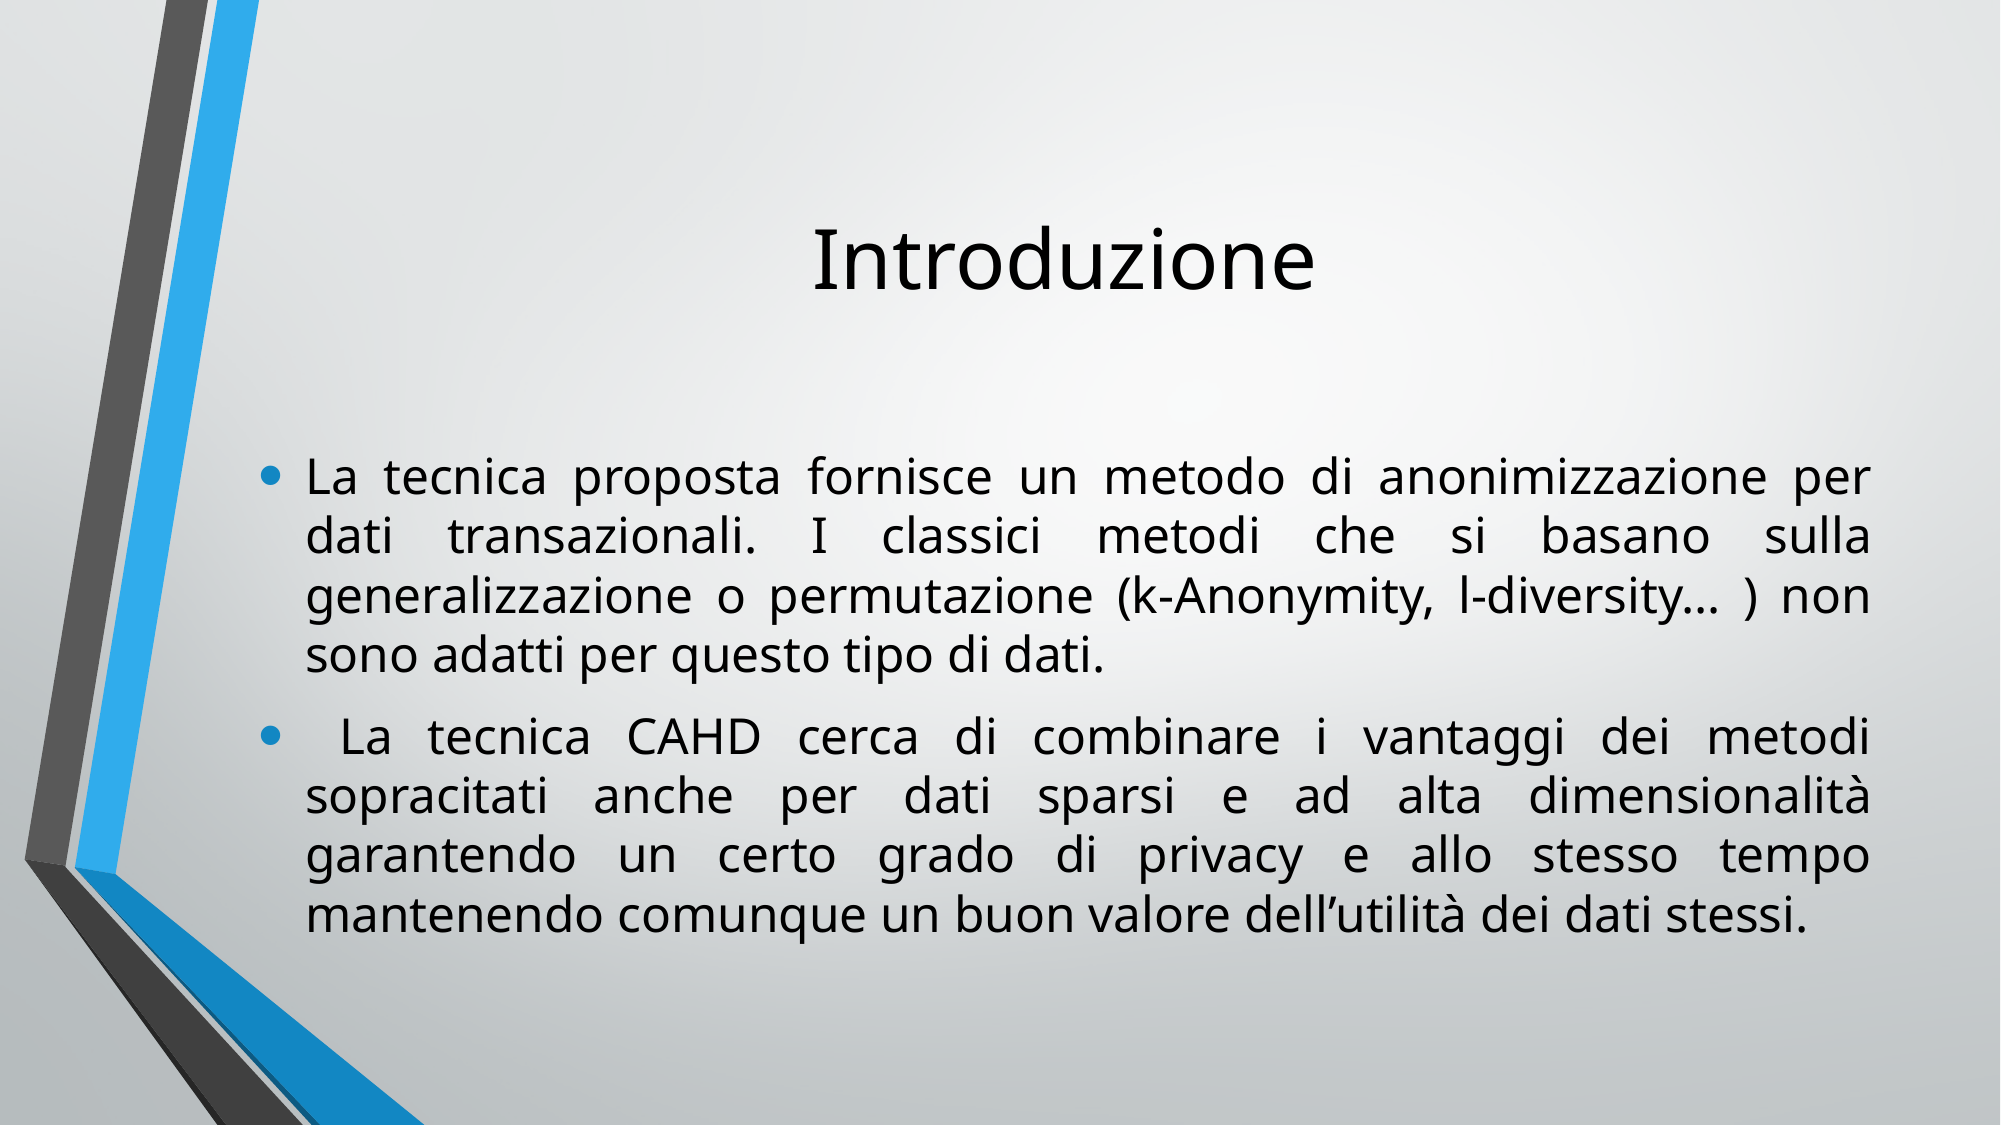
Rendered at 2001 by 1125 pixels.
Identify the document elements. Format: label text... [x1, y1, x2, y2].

title Introduzione [243, 112, 1887, 400]
list La tecnica proposta fornisce un metodo di anonimizzazione per dati transazionali. I classici metodi che si basano sulla generalizzazione o permutazione (k-Anonymity, l-diversity… ) non sono adatti per questo tipo di dati. La tecnica CAHD cerca di combinare i vantaggi dei metodi sopracitati anche per dati sparsi e ad alta dimensionalità garantendo un certo grado di privacy e allo stesso tempo mantenendo comunque un buon valore dell’utilità dei dati stessi. [243, 437, 1887, 950]
